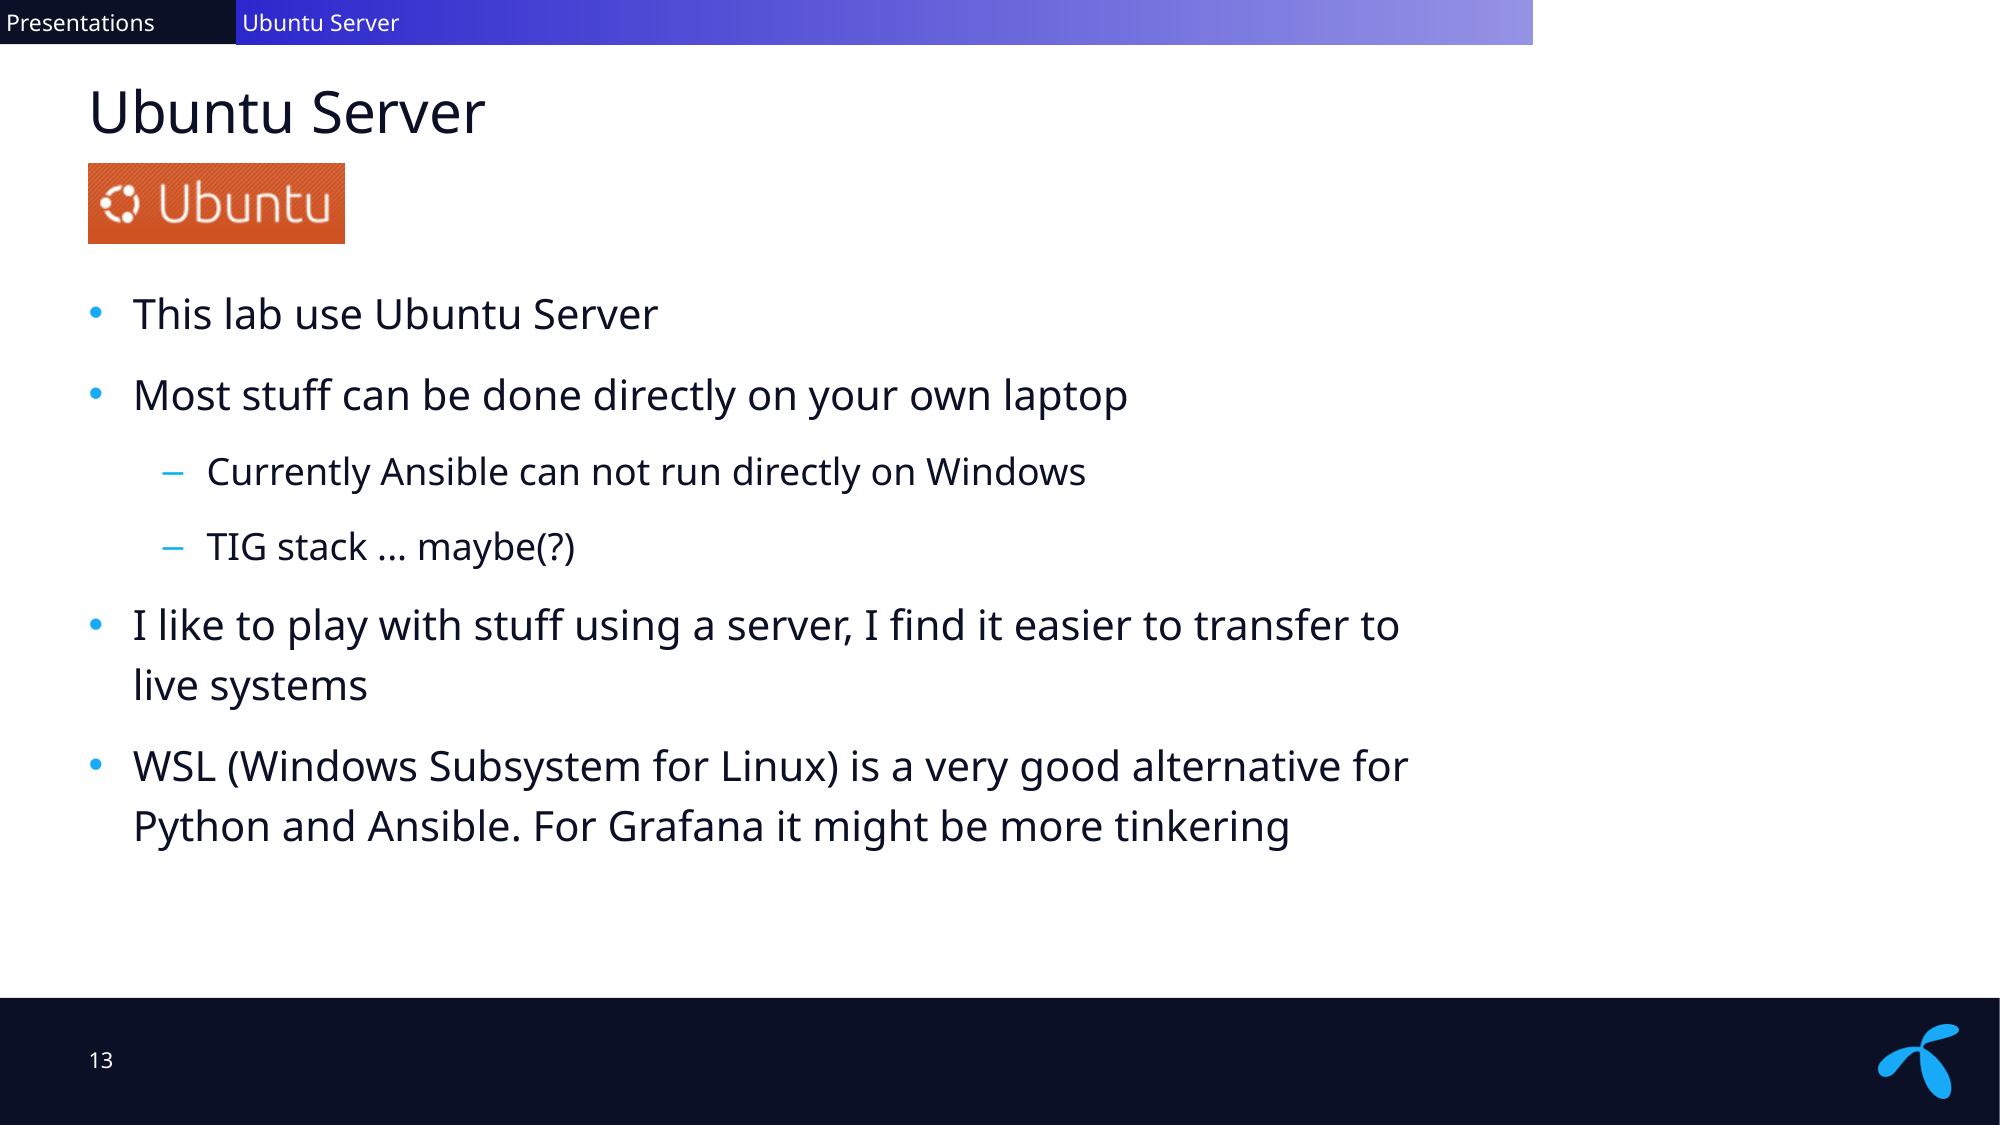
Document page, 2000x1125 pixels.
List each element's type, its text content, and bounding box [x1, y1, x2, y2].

text_box Ubuntu Server [236, 0, 1533, 45]
footer Presentations [0, 0, 236, 45]
title Ubuntu Server [88, 70, 1911, 160]
picture [1878, 1024, 1959, 1099]
slide_number 13 [88, 1024, 237, 1099]
list This lab use Ubuntu Server Most stuff can be done directly on your own laptop Currently Ansible can not run directly on Windows TIG stack ... maybe(?) I like to play with stuff using a server, I find it easier to transfer to live systems WSL (Windows Subsystem for Linux) is a very good alternative for Python and Ansible. For Grafana it might be more tinkering [88, 248, 1464, 893]
picture [88, 163, 346, 244]
